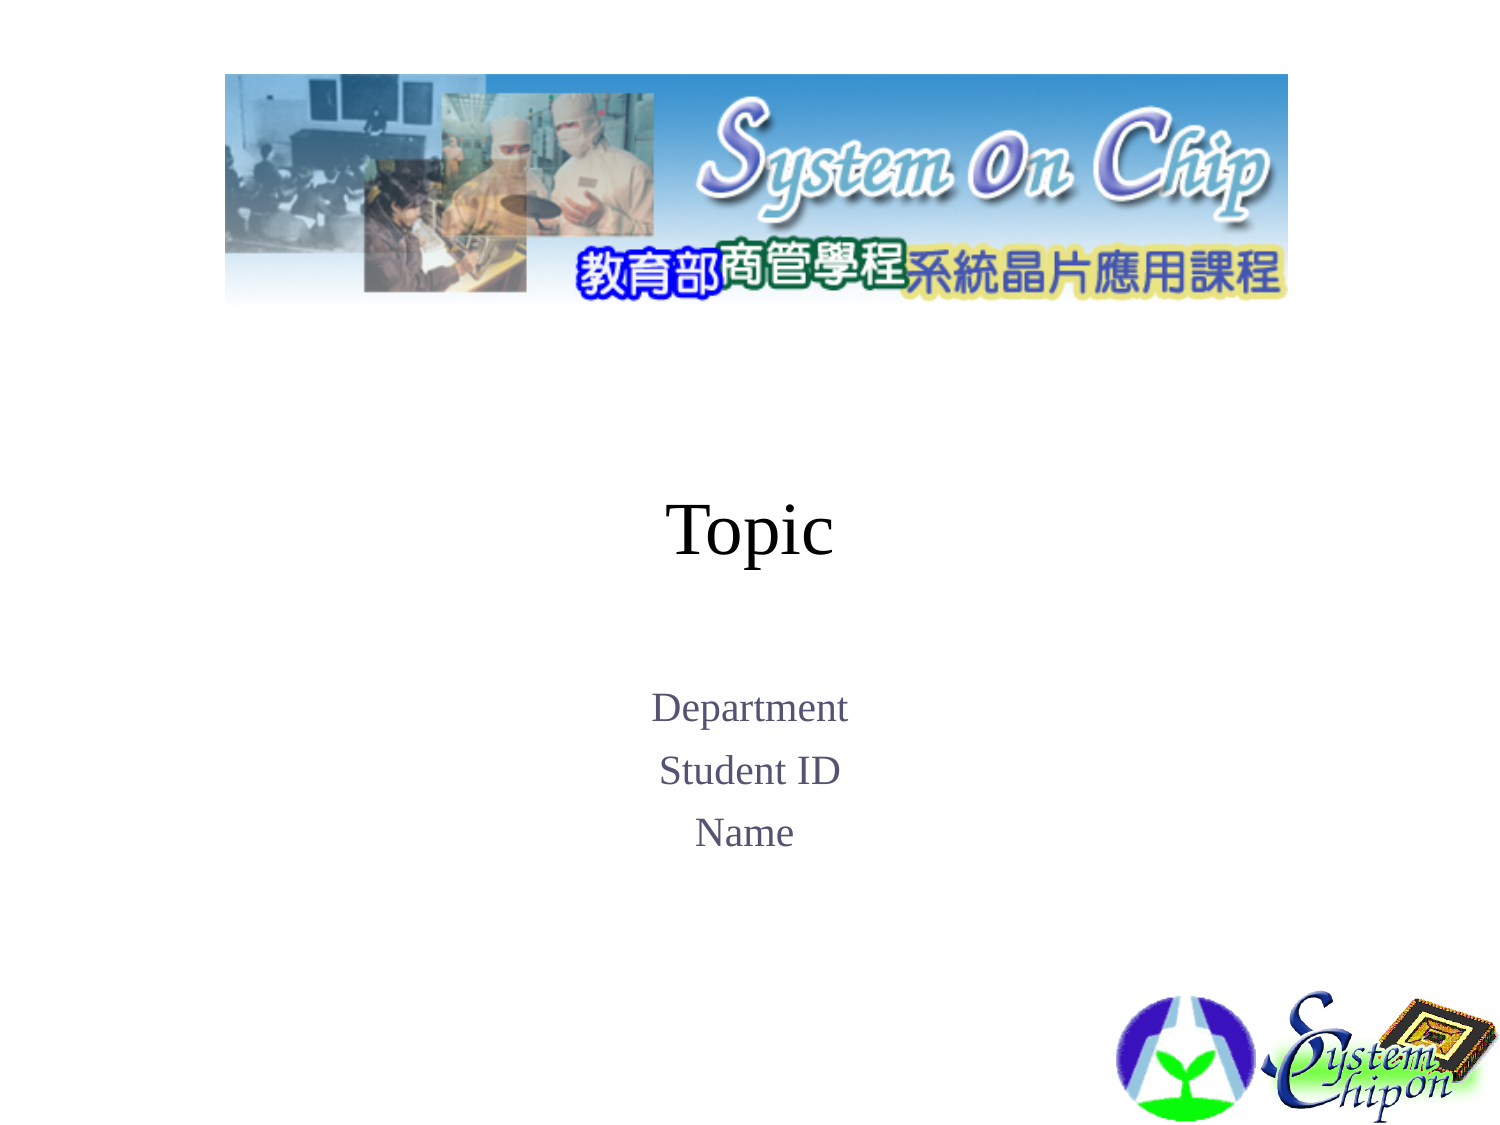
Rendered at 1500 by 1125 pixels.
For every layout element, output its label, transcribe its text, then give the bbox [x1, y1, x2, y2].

picture [1257, 987, 1500, 1125]
title Topic [135, 377, 1365, 673]
picture [1116, 996, 1256, 1125]
subtitle Department Student ID Name [225, 672, 1275, 963]
picture [225, 74, 1288, 305]
